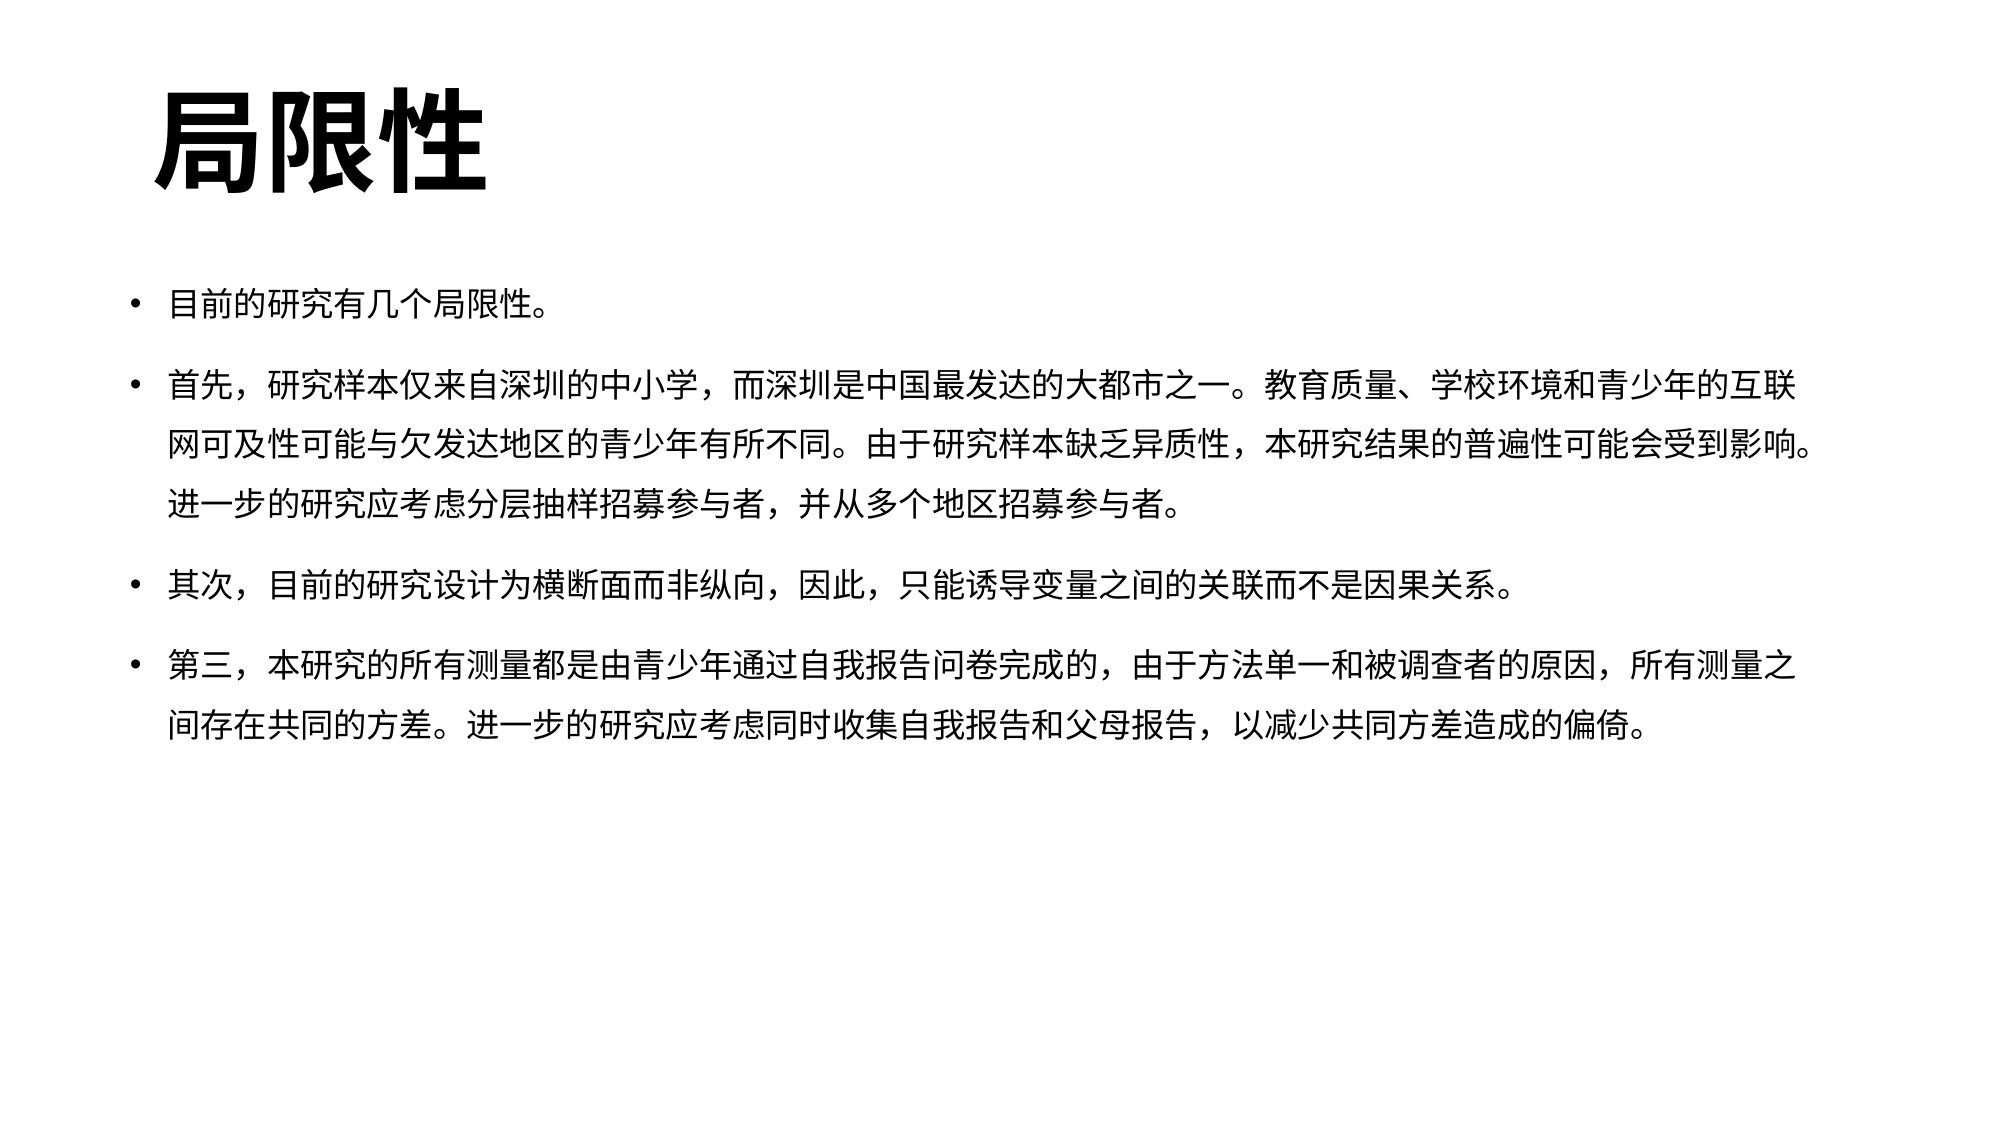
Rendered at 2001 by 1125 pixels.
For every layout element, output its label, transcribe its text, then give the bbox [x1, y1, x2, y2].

list 目前的研究有几个局限性。 首先，研究样本仅来自深圳的中小学，而深圳是中国最发达的大都市之一。教育质量、学校环境和青少年的互联网可及性可能与欠发达地区的青少年有所不同。由于研究样本缺乏异质性，本研究结果的普遍性可能会受到影响。进一步的研究应考虑分层抽样招募参与者，并从多个地区招募参与者。 其次，目前的研究设计为横断面而非纵向，因此，只能诱导变量之间的关联而不是因果关系。 第三，本研究的所有测量都是由青少年通过自我报告问卷完成的，由于方法单一和被调查者的原因，所有测量之间存在共同的方差。进一步的研究应考虑同时收集自我报告和父母报告，以减少共同方差造成的偏倚。 [114, 255, 1840, 970]
text_box 局限性 [137, 38, 1863, 256]
